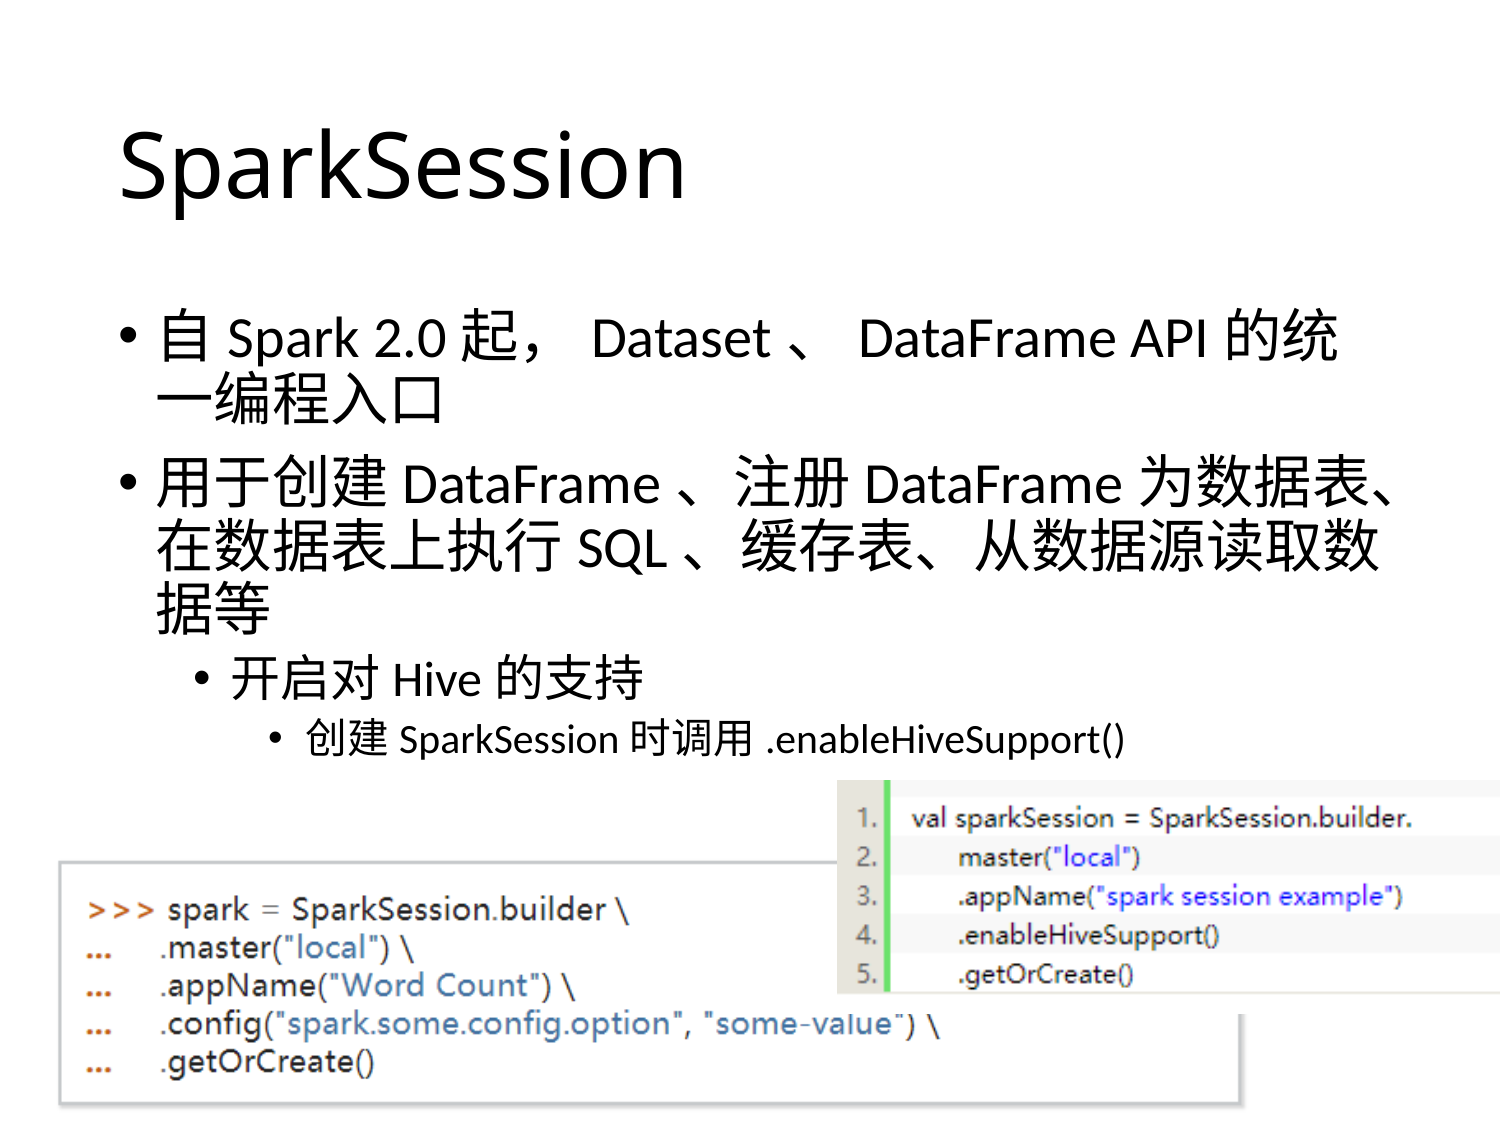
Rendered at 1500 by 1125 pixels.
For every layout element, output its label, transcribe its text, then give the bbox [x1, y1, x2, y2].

list 自Spark 2.0起，Dataset、DataFrame API的统一编程入口 用于创建DataFrame、注册DataFrame为数据表、在数据表上执行SQL、缓存表、从数据源读取数据等 开启对Hive的支持 创建SparkSession时调用.enableHiveSupport() [103, 299, 1397, 838]
picture [24, 780, 1500, 1122]
title SparkSession [103, 59, 1397, 278]
